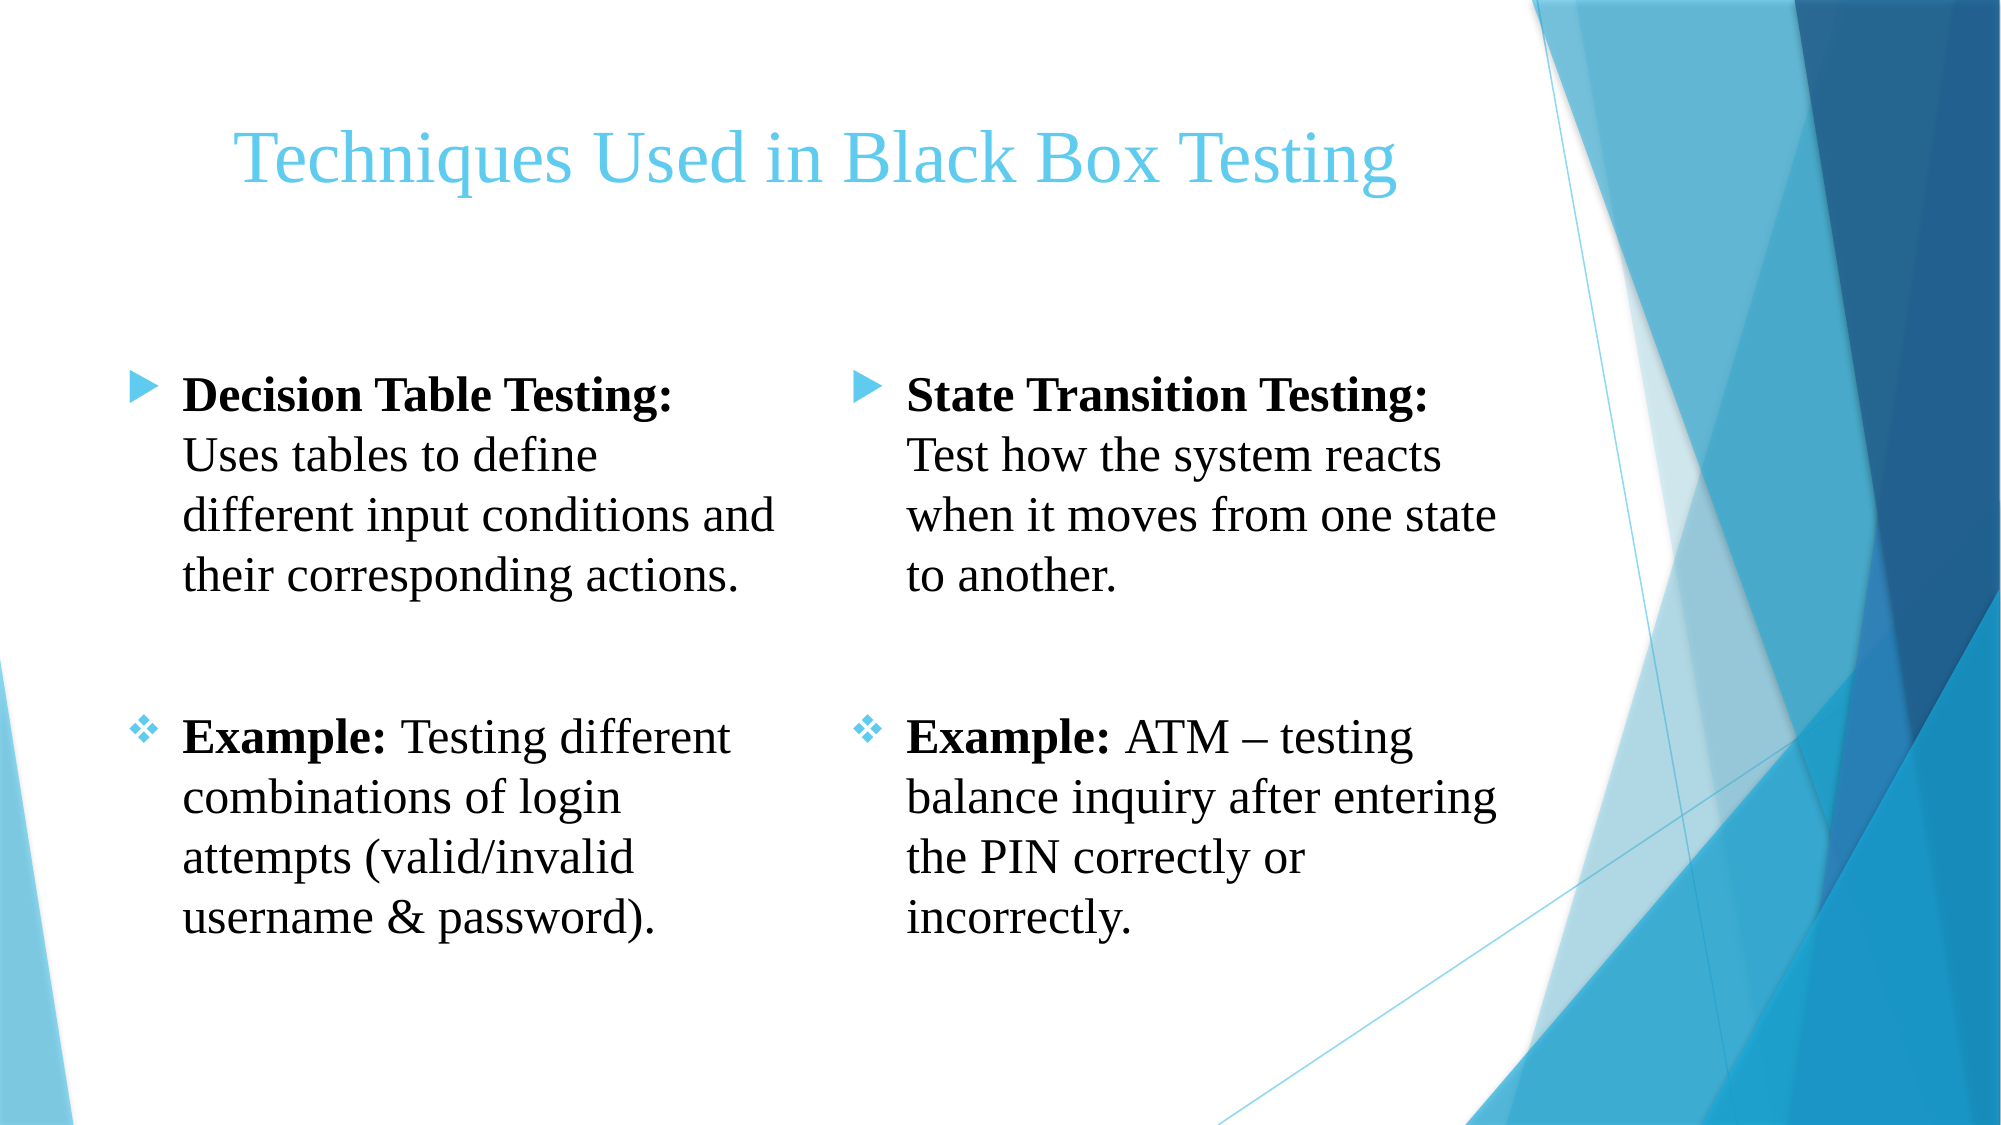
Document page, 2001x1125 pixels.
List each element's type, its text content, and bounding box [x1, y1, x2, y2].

title Techniques Used in Black Box Testing [111, 99, 1522, 300]
list State Transition Testing: Test how the system reacts when it moves from one state to another. Example: ATM – testing balance inquiry after entering the PIN correctly or incorrectly. [834, 354, 1522, 992]
list Decision Table Testing: Uses tables to define different input conditions and their corresponding actions. Example: Testing different combinations of login attempts (valid/invalid username & password). [111, 354, 798, 992]
